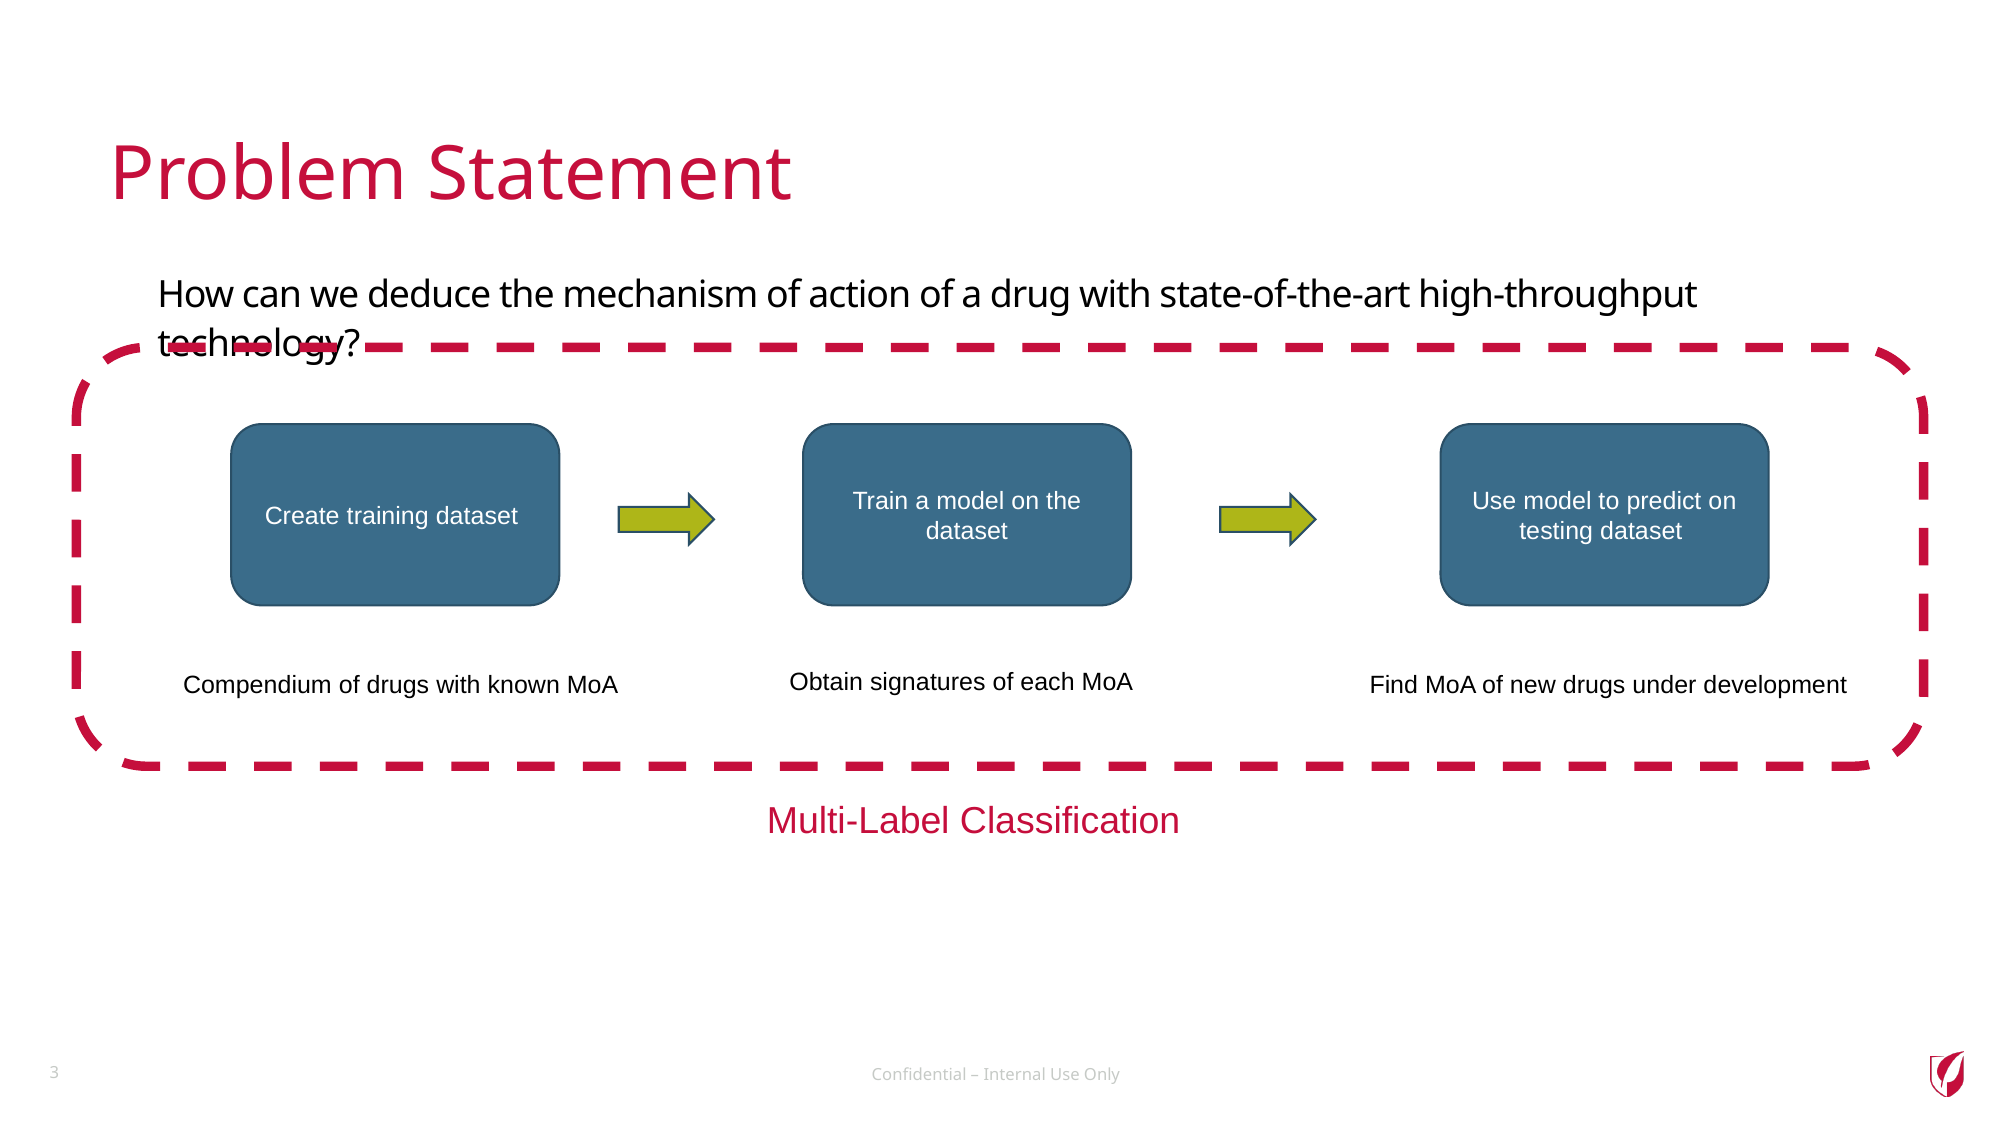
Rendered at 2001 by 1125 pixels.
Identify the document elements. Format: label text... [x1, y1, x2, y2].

slide_number 3 [34, 1050, 485, 1098]
title Problem Statement [94, 59, 1895, 222]
list How can we deduce the mechanism of action of a drug with state-of-the-art high-throughput technology? [94, 257, 1895, 369]
text_box [75, 346, 1925, 768]
list How can we deduce the mechanism of action of a drug with state-of-the-art high-throughput technology? [94, 746, 1895, 1013]
text_box Multi-Label Classification [752, 788, 1196, 849]
